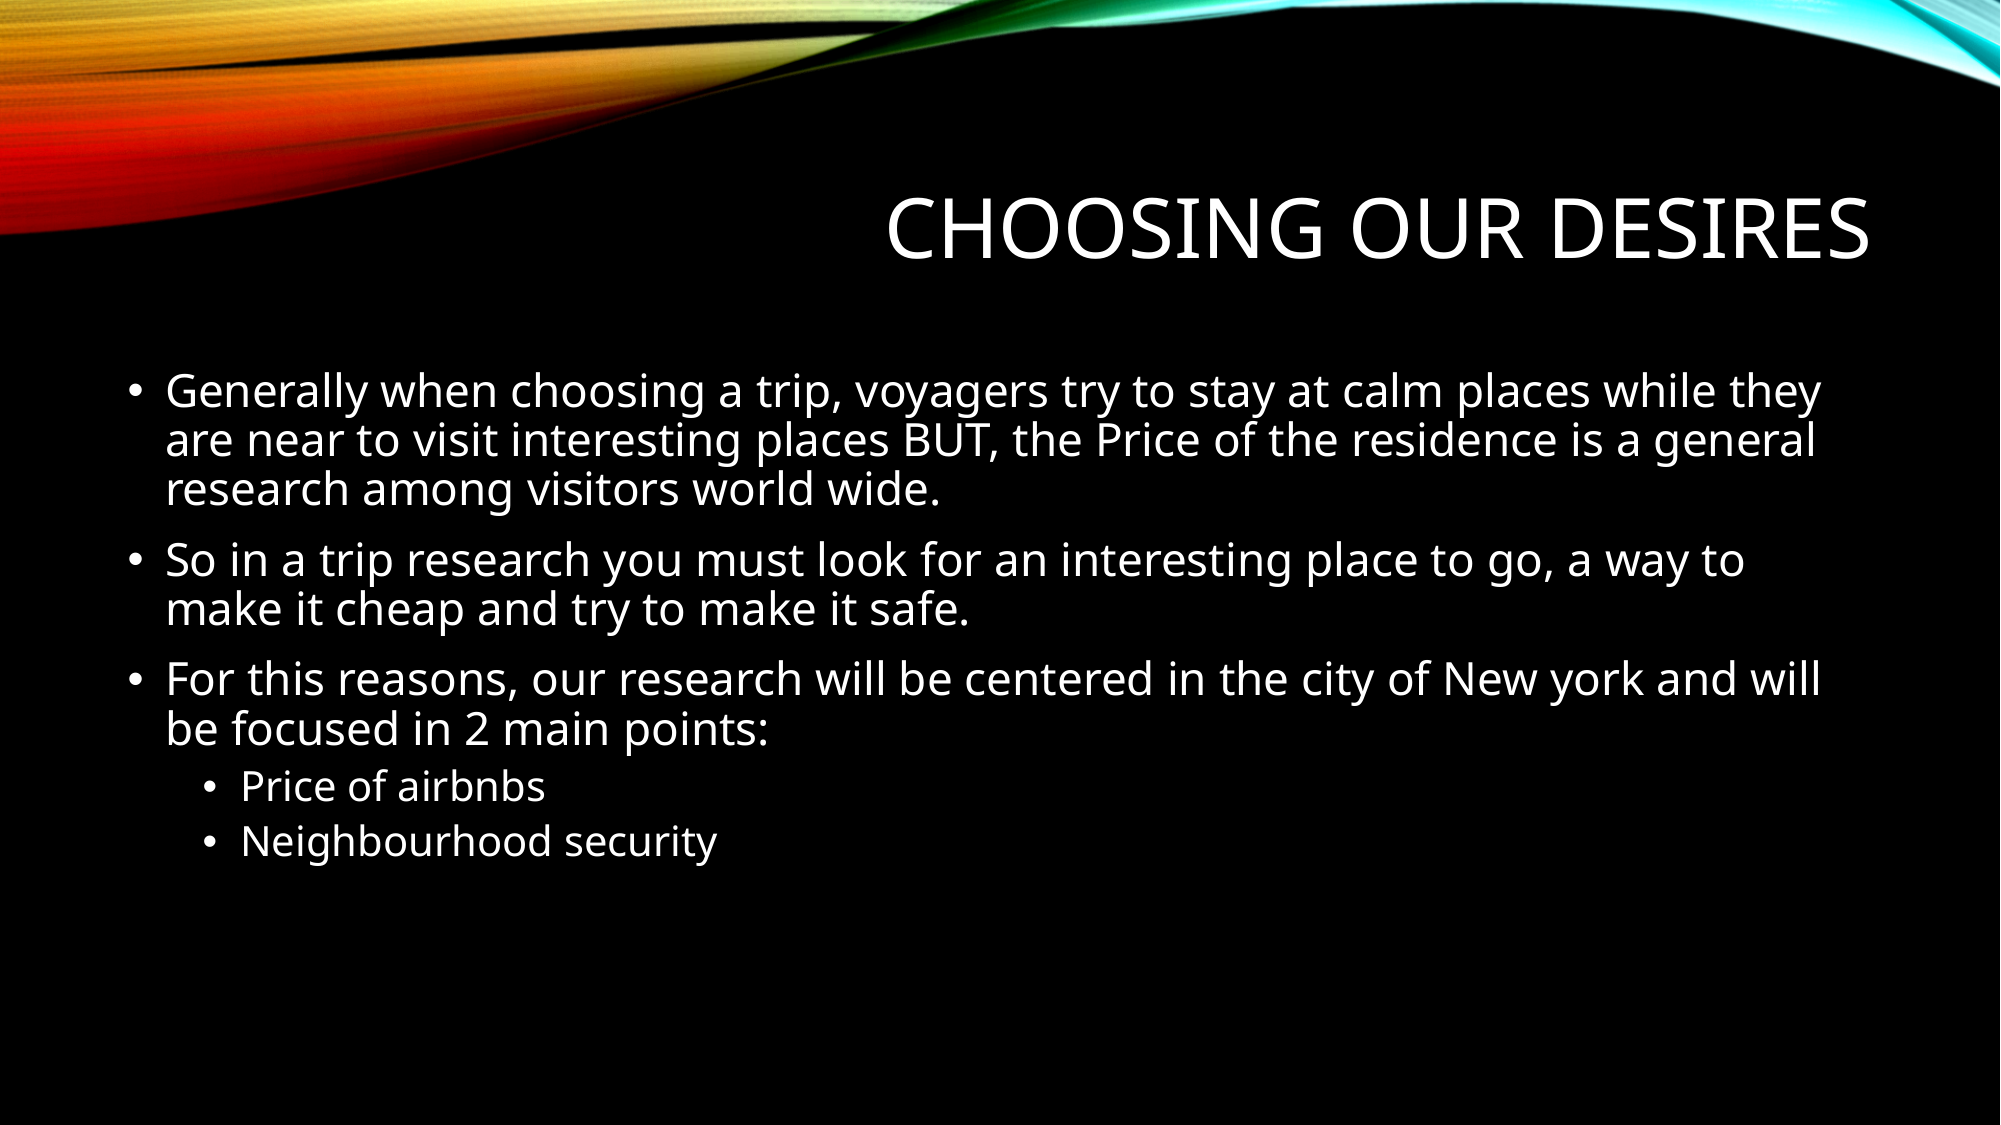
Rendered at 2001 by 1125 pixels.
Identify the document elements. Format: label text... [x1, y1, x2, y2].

title Choosing our desires [474, 125, 1888, 338]
picture [0, 0, 2000, 237]
list Generally when choosing a trip, voyagers try to stay at calm places while they are near to visit interesting places BUT, the Price of the residence is a general research among visitors world wide. So in a trip research you must look for an interesting place to go, a way to make it cheap and try to make it safe. For this reasons, our research will be centered in the city of New york and will be focused in 2 main points: Price of airbnbs Neighbourhood security [112, 360, 1888, 1021]
